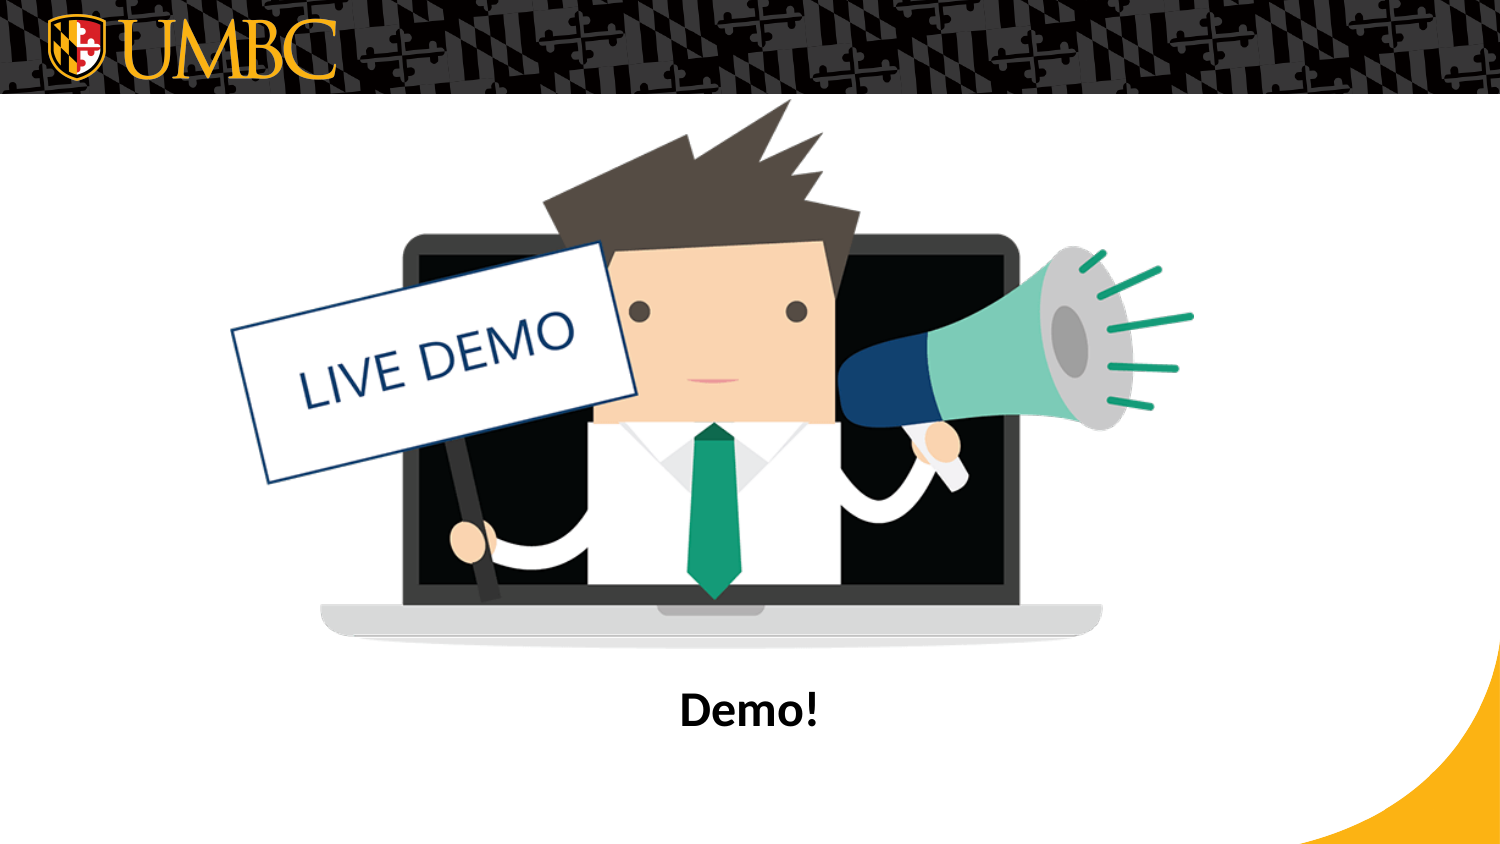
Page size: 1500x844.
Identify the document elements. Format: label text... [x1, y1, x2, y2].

picture [0, 0, 1500, 94]
picture [1299, 639, 1500, 844]
picture [230, 99, 1195, 649]
title Demo! [398, 671, 1102, 744]
